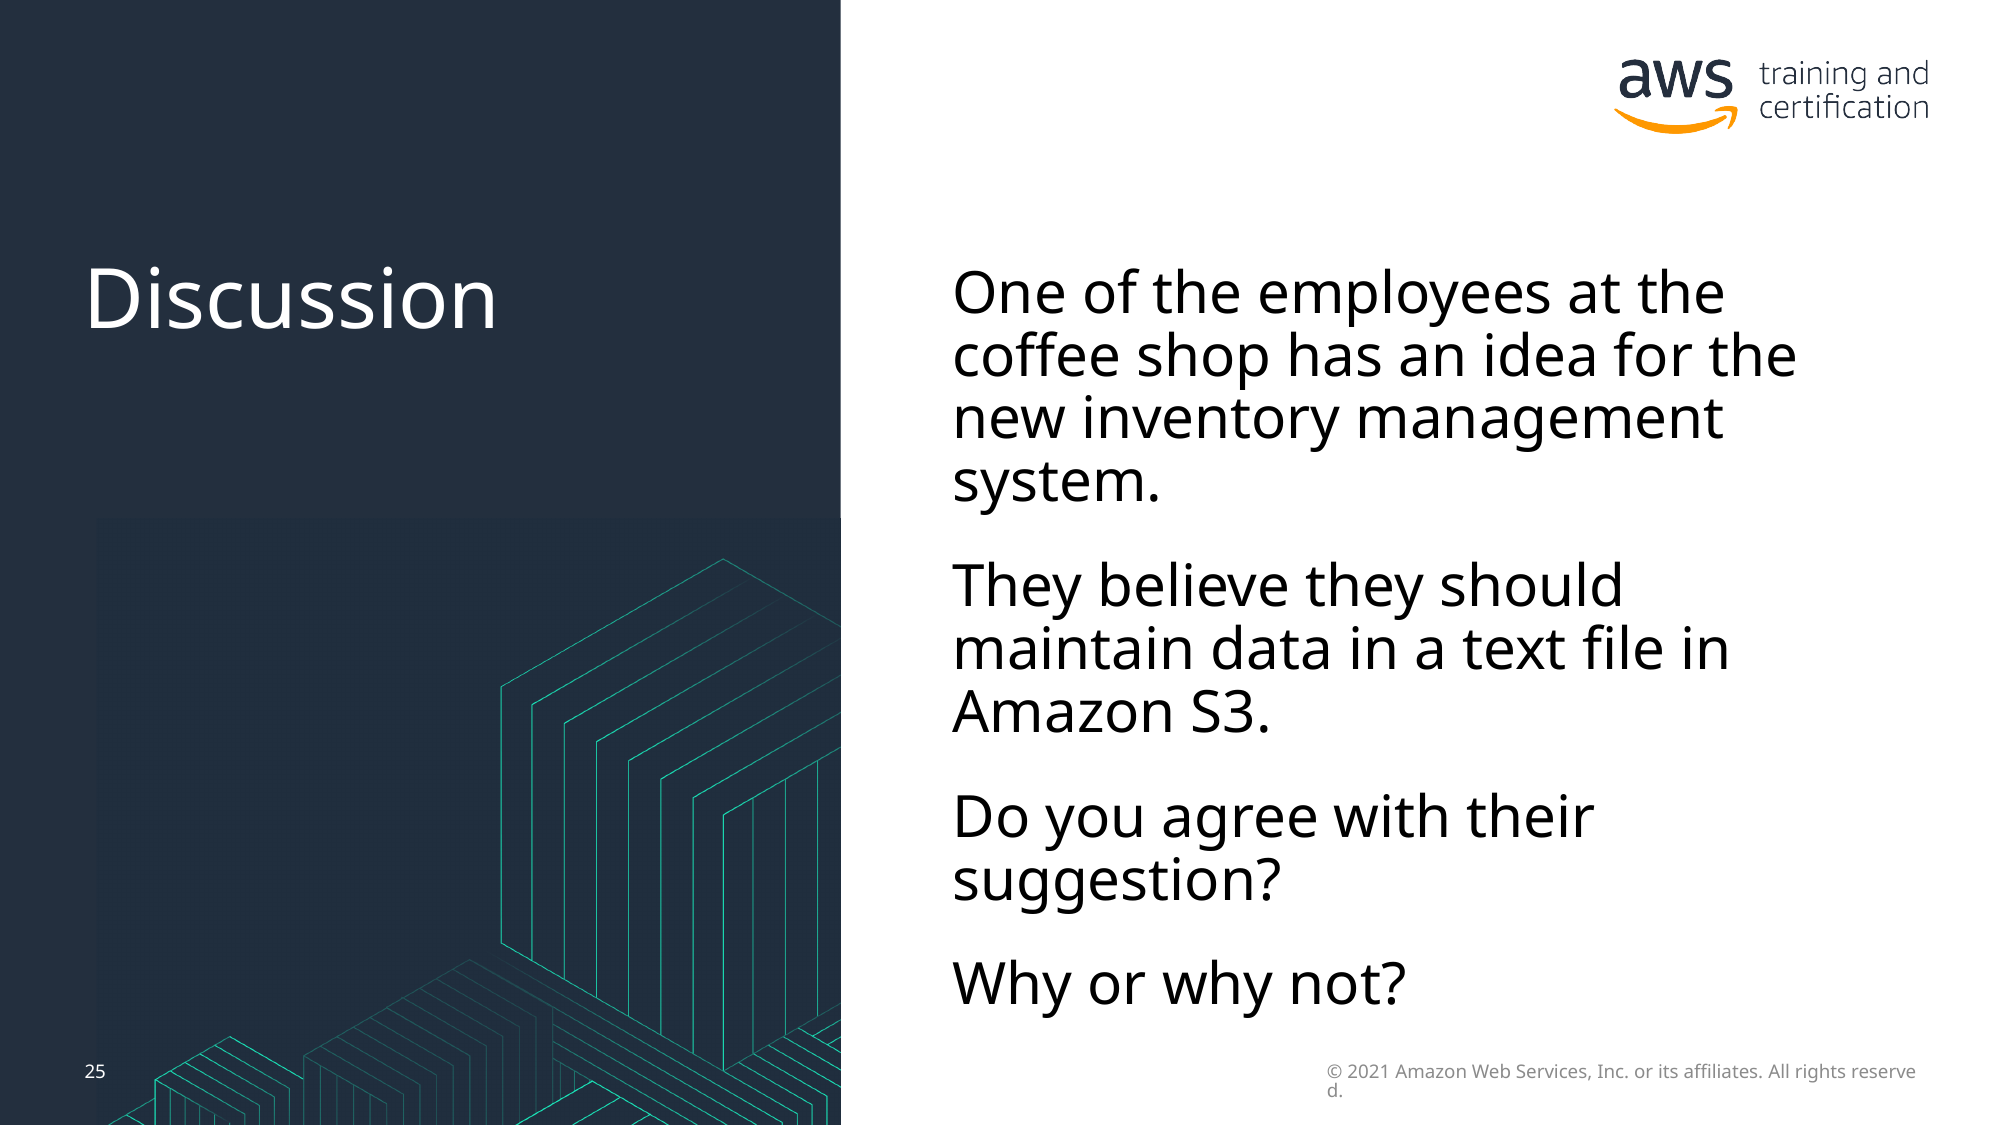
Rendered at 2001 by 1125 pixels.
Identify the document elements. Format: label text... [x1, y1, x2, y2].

picture [1614, 59, 1928, 134]
title Discussion [68, 193, 769, 411]
slide_number 25 [69, 1042, 520, 1103]
footer © 2021 Amazon Web Services, Inc. or its affiliates. All rights reserved. [1311, 1042, 1932, 1103]
picture [96, 518, 841, 1125]
list One of the employees at the coffee shop has an idea for the new inventory management system. They believe they should maintain data in a text file in Amazon S3. Do you agree with their suggestion? Why or why not? [937, 255, 1884, 1046]
